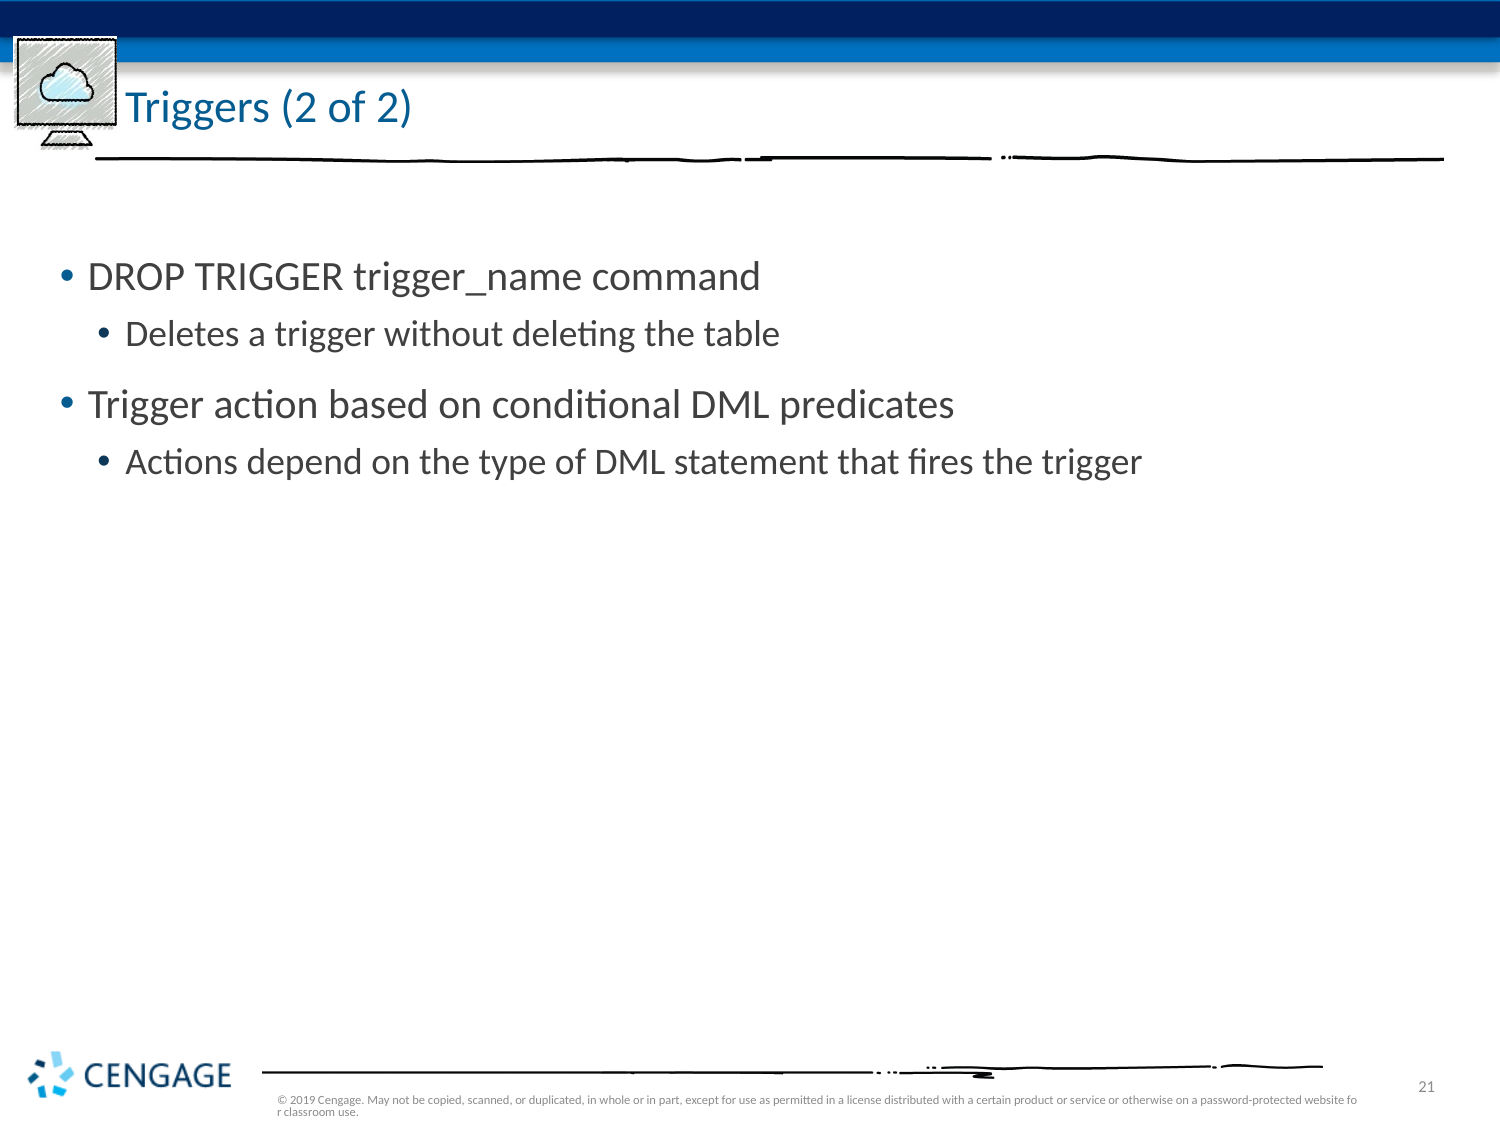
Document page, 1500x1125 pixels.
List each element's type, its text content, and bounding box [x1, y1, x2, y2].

picture [13, 36, 117, 151]
title Triggers (2 of 2) [125, 84, 1442, 132]
footer © 2019 Cengage. May not be copied, scanned, or duplicated, in whole or in part, except for use as permitted in a license distributed with a certain product or service or otherwise on a password-protected website for classroom use. [262, 1079, 1375, 1120]
picture [262, 1064, 1323, 1079]
list DROP TRIGGER trigger_name command Deletes a trigger without deleting the table Trigger action based on conditional DML predicates Actions depend on the type of DML statement that fires the trigger [59, 252, 1441, 484]
picture [95, 155, 1444, 163]
picture [7, 1037, 244, 1111]
